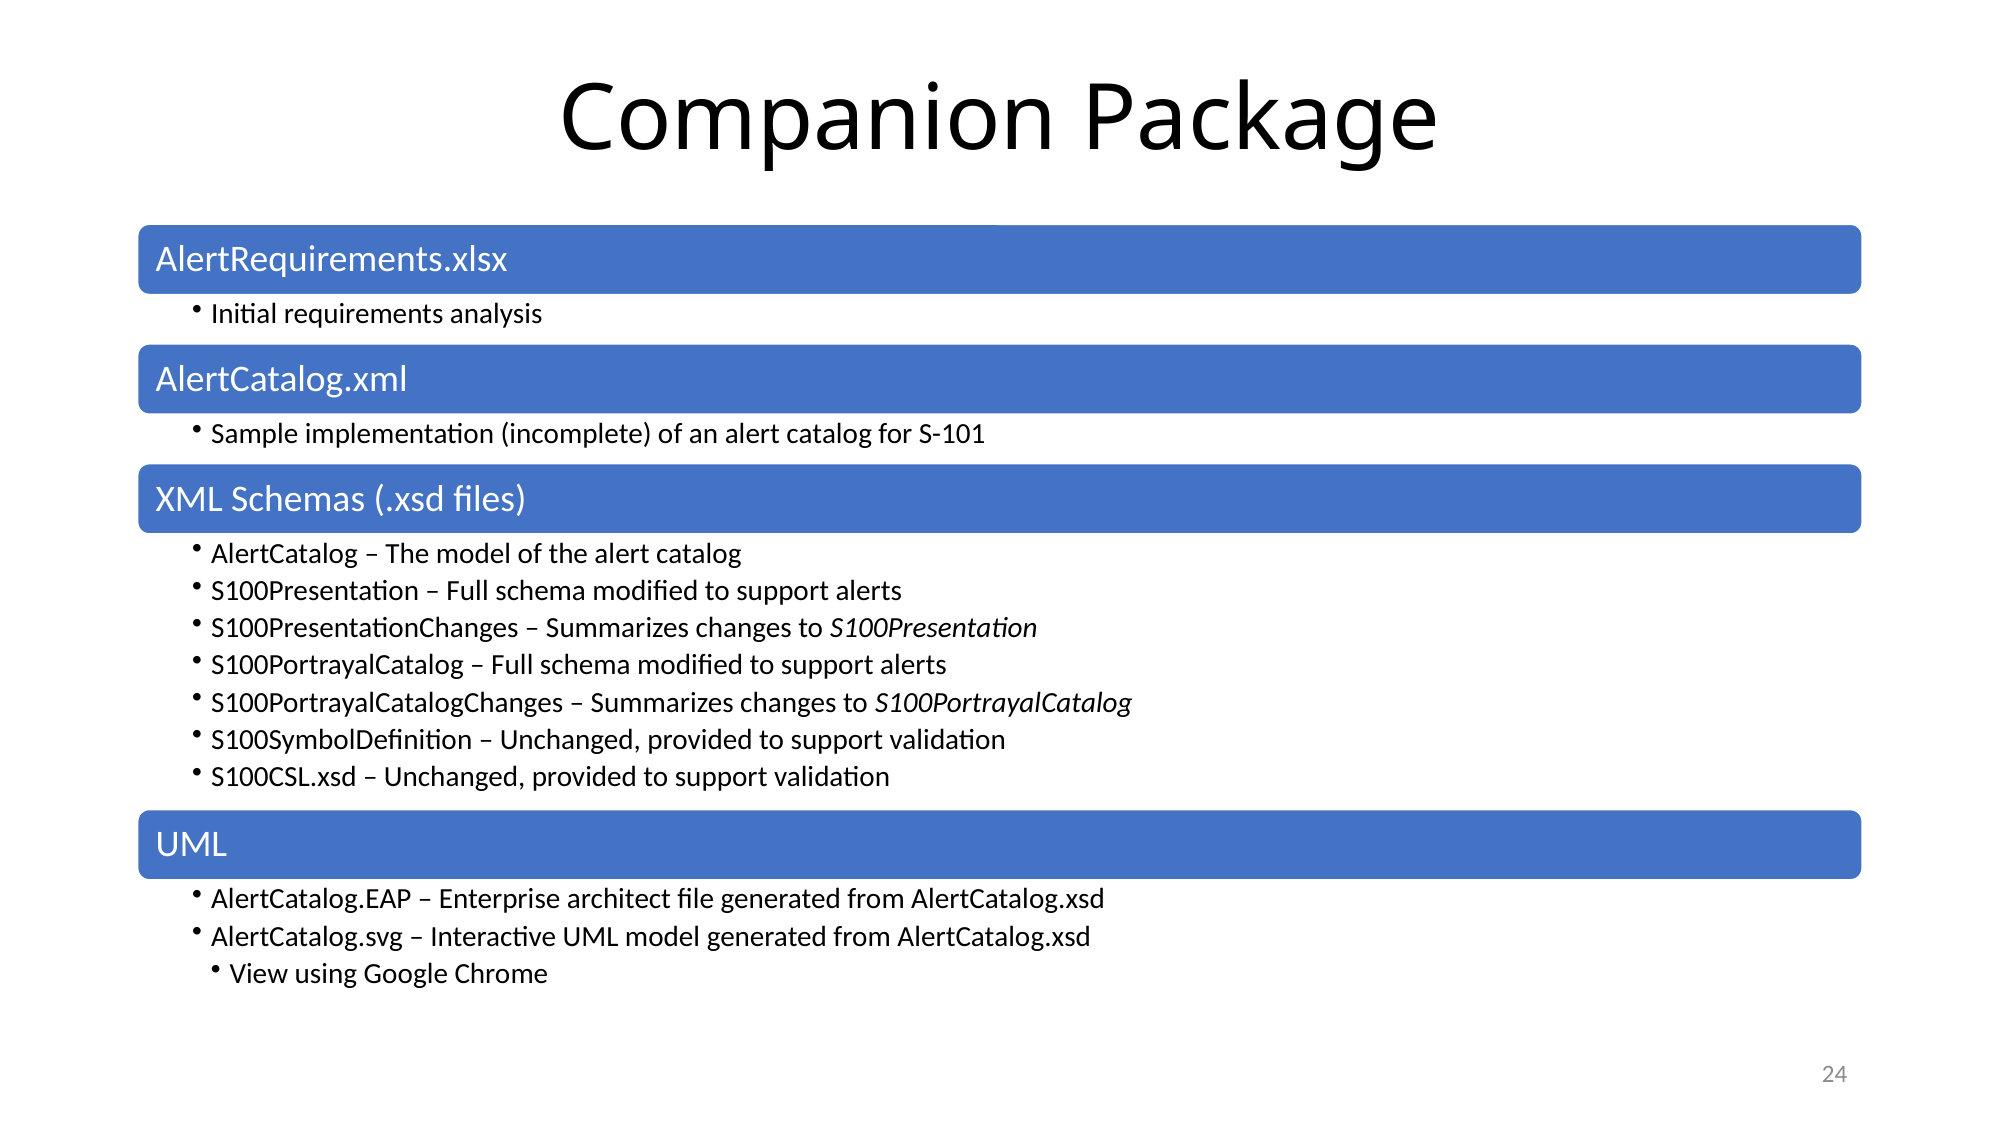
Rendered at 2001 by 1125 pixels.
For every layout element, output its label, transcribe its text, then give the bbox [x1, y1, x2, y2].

slide_number 24 [1412, 1042, 1863, 1103]
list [137, 209, 1863, 1014]
title Companion Package [137, 59, 1863, 179]
